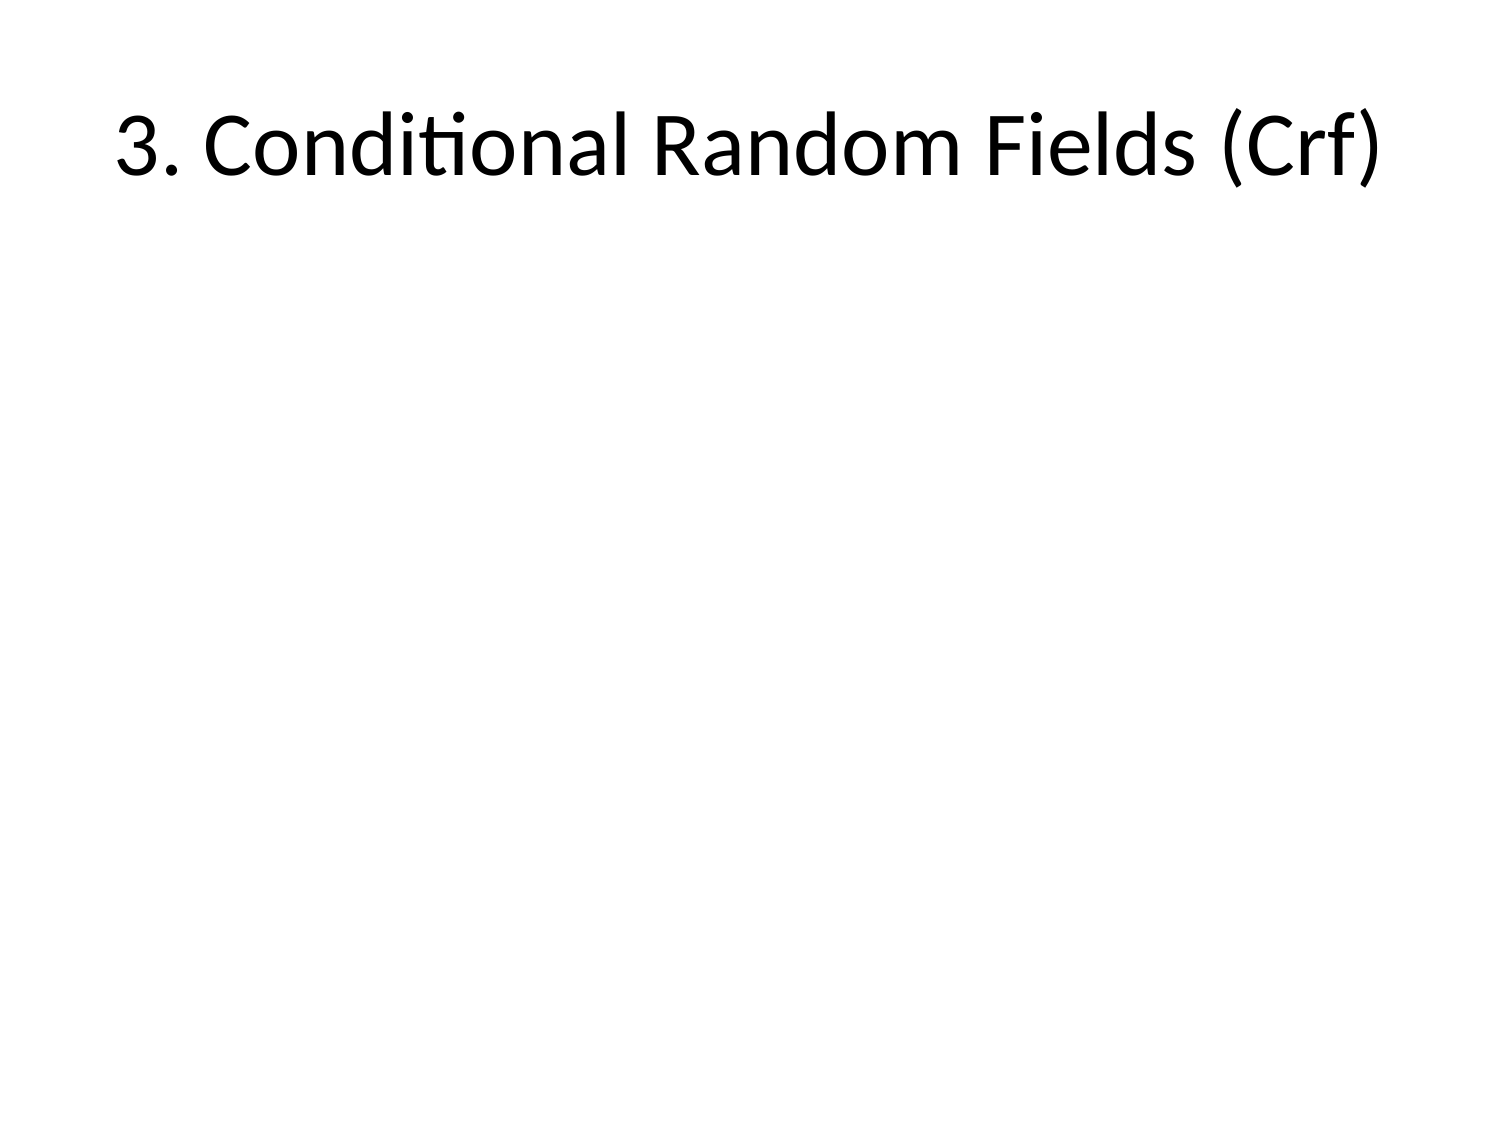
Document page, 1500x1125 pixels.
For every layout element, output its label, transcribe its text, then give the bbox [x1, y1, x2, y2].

title 3. Conditional Random Fields (Crf) [75, 45, 1425, 233]
